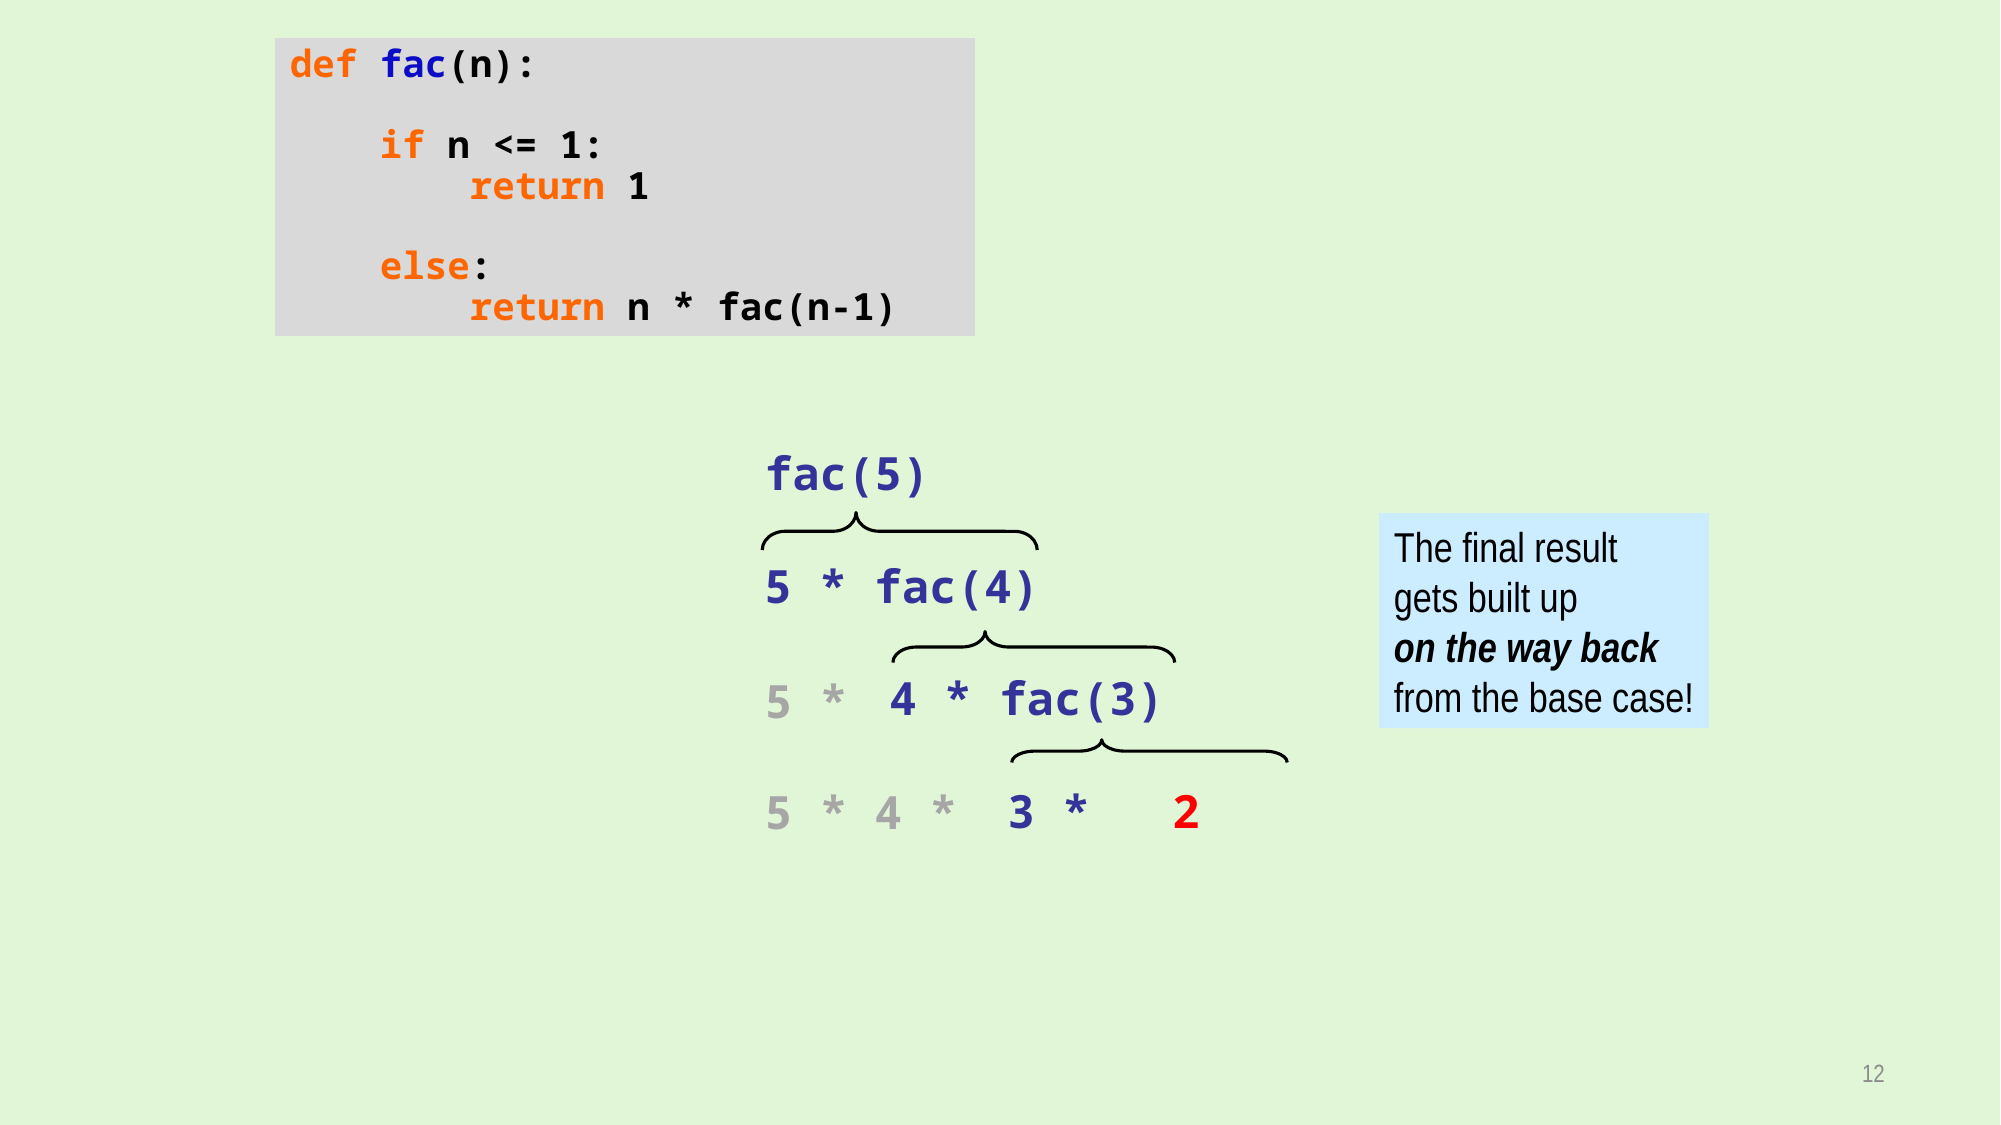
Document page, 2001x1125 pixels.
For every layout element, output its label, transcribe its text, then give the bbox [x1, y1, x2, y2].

text_box 4 * fac(3) [874, 662, 1400, 733]
text_box 5 * 4 * [749, 776, 1127, 846]
text_box [1011, 739, 1288, 763]
text_box 3 * 2 [992, 774, 1518, 845]
text_box The final result gets built up on the way back from the base case! [1379, 513, 1709, 729]
text_box 5 * [749, 665, 1127, 735]
text_box def fac(n): if n <= 1: return 1 else: return n * fac(n-1) [275, 38, 975, 336]
text_box 5 * fac(4) [749, 549, 1275, 620]
text_box fac(5) [750, 437, 1238, 508]
text_box [762, 512, 1038, 551]
slide_number 12 [1433, 1042, 1900, 1103]
text_box [892, 631, 1175, 663]
